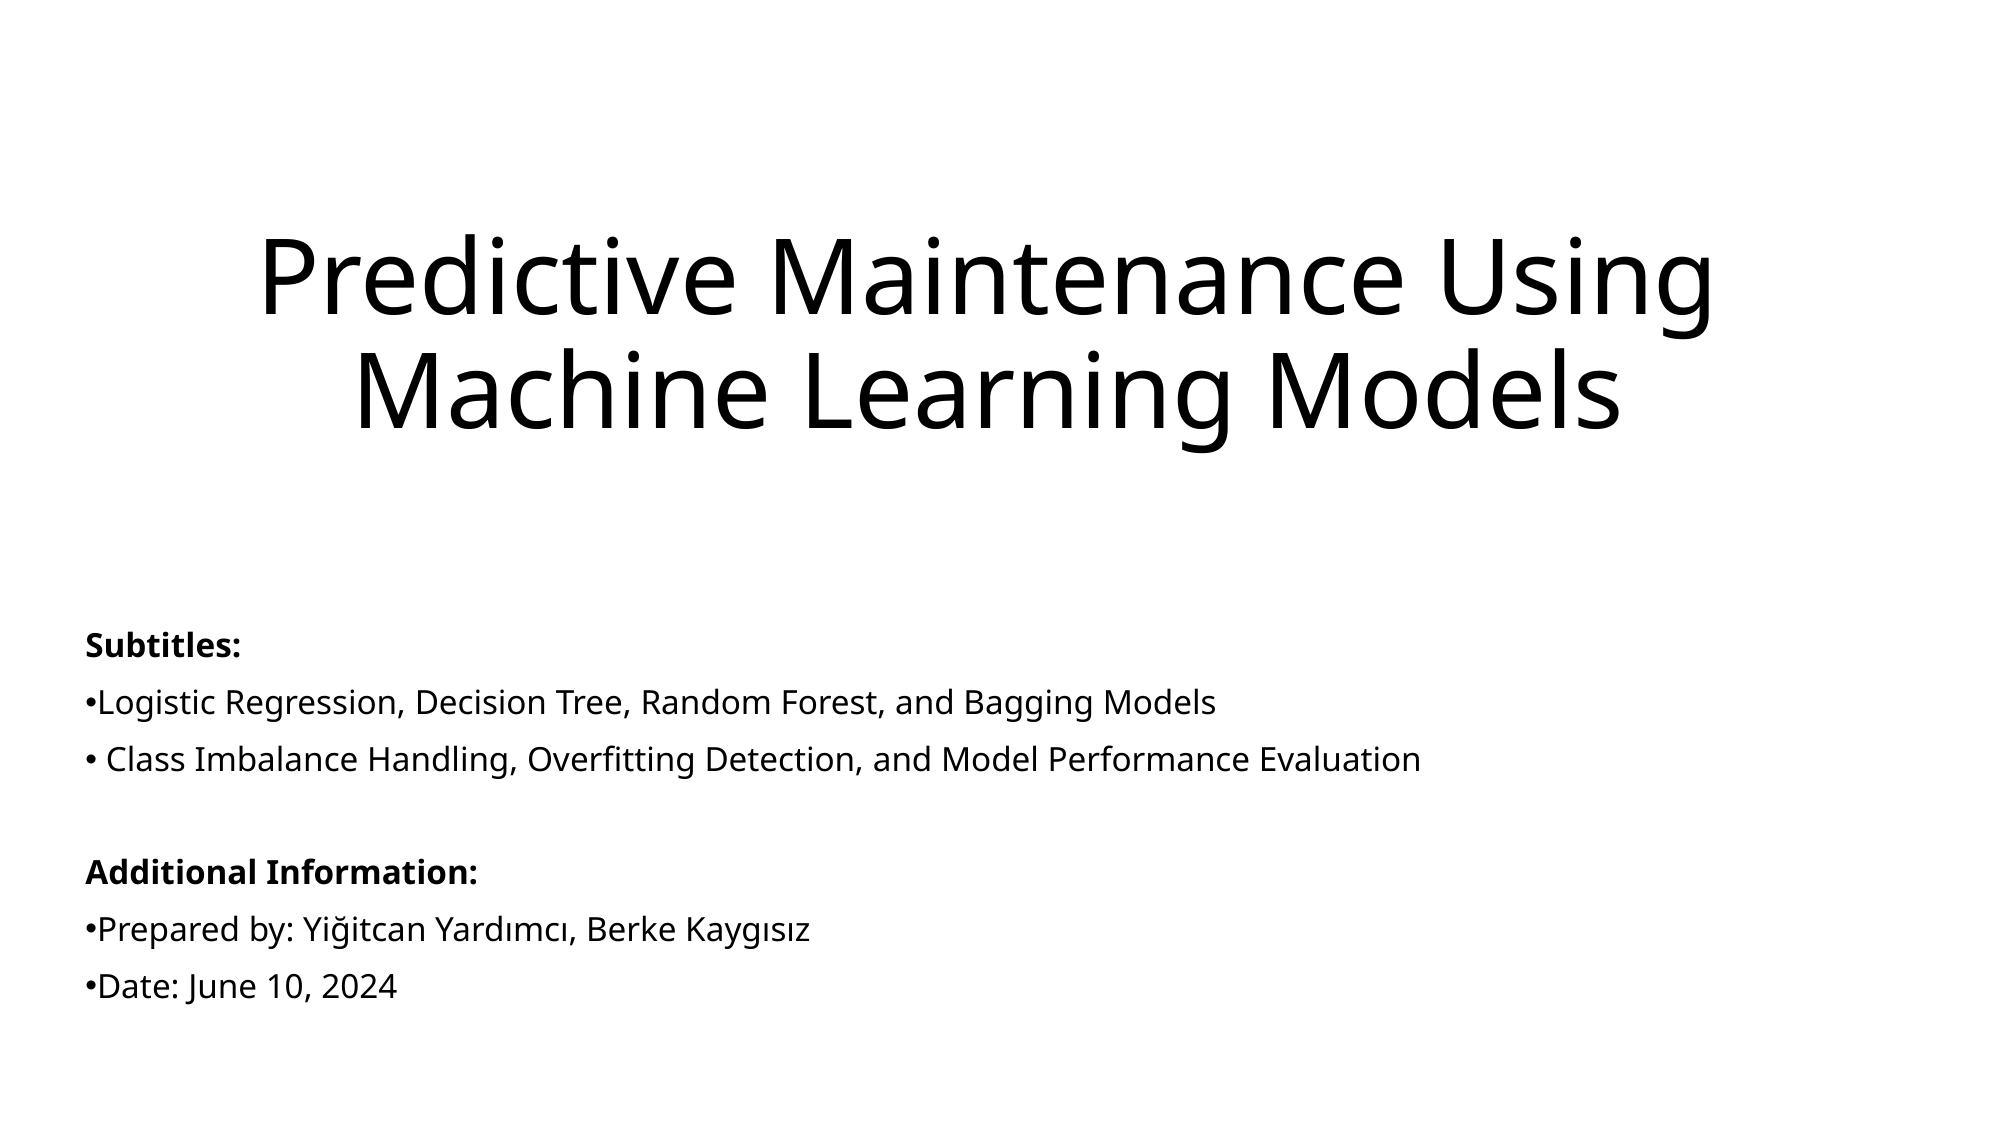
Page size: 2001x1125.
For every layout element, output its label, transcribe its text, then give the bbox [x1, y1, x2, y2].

subtitle Subtitles: Logistic Regression, Decision Tree, Random Forest, and Bagging Models Class Imbalance Handling, Overfitting Detection, and Model Performance Evaluation Additional Information: Prepared by: Yiğitcan Yardımcı, Berke Kaygısız Date: June 10, 2024 [70, 621, 1607, 1085]
title Predictive Maintenance Using Machine Learning Models [237, 116, 1738, 459]
